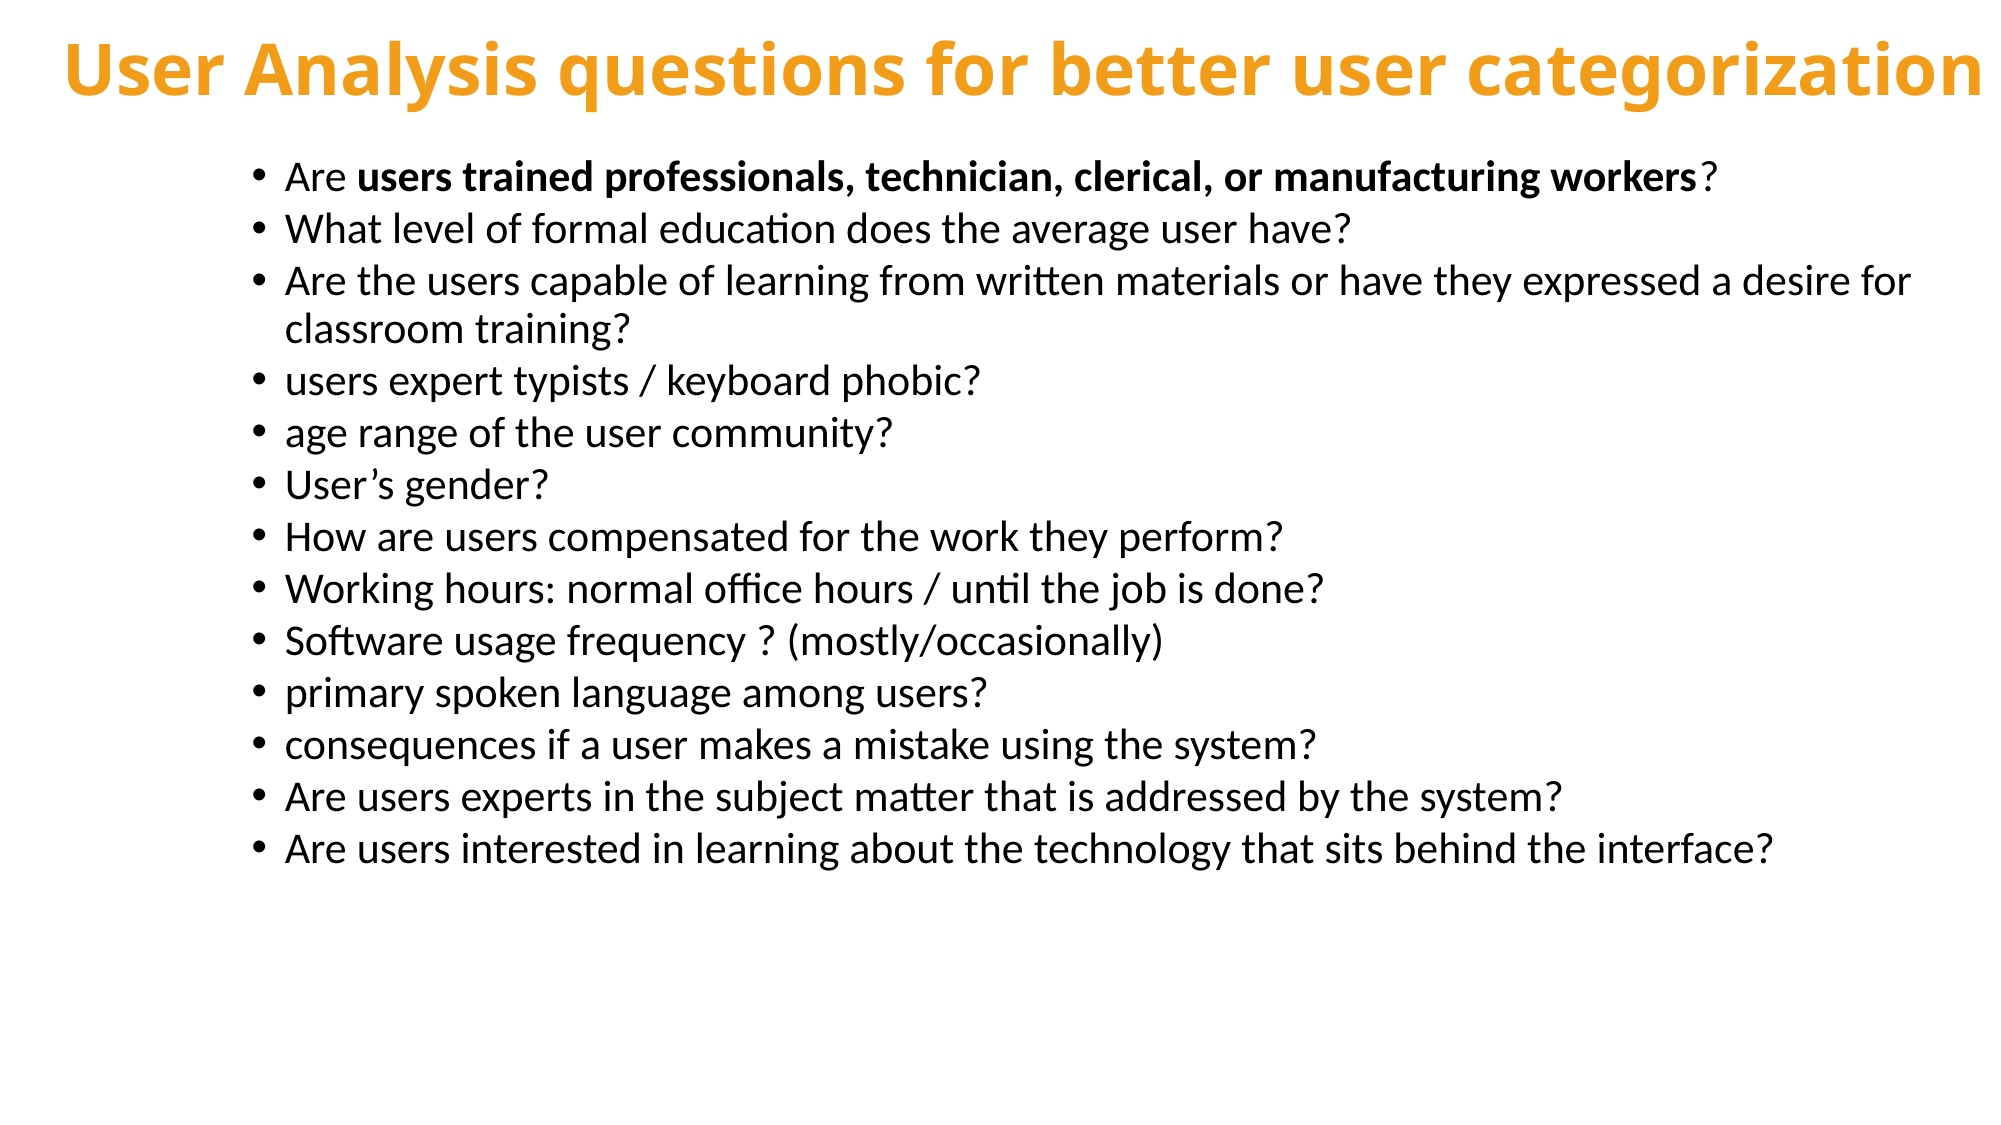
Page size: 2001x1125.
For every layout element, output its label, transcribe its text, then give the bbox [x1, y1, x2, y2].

title User Analysis questions for better user categorization [47, 25, 2000, 120]
list Are users trained professionals, technician, clerical, or manufacturing workers? What level of formal education does the average user have? Are the users capable of learning from written materials or have they expressed a desire for classroom training? users expert typists / keyboard phobic? age range of the user community? User’s gender? How are users compensated for the work they perform? Working hours: normal office hours / until the job is done? Software usage frequency ? (mostly/occasionally) primary spoken language among users? consequences if a user makes a mistake using the system? Are users experts in the subject matter that is addressed by the system? Are users interested in learning about the technology that sits behind the interface? [236, 146, 2000, 882]
